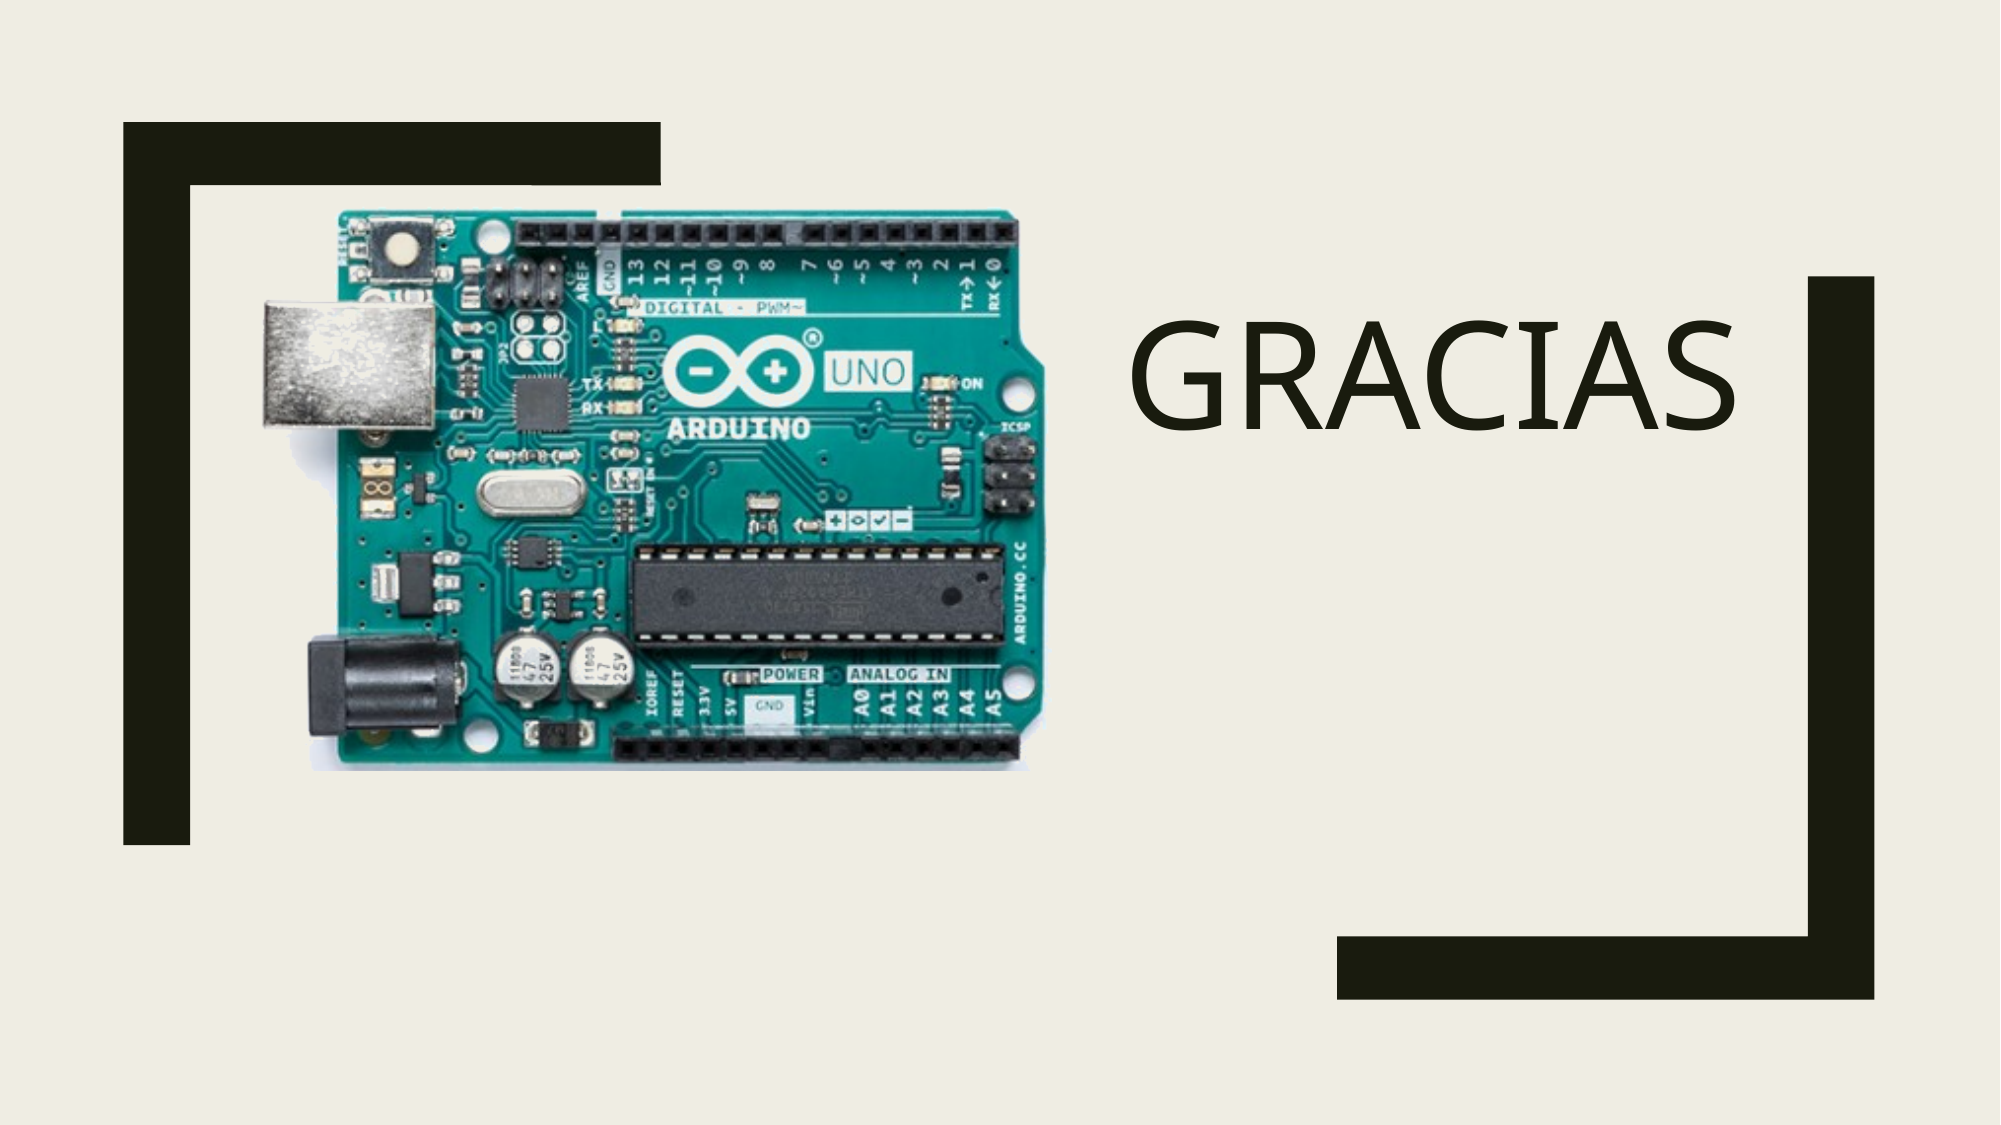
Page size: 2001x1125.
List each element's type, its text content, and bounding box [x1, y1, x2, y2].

picture [251, 206, 1053, 771]
title GRACIAS [1073, 423, 1792, 629]
